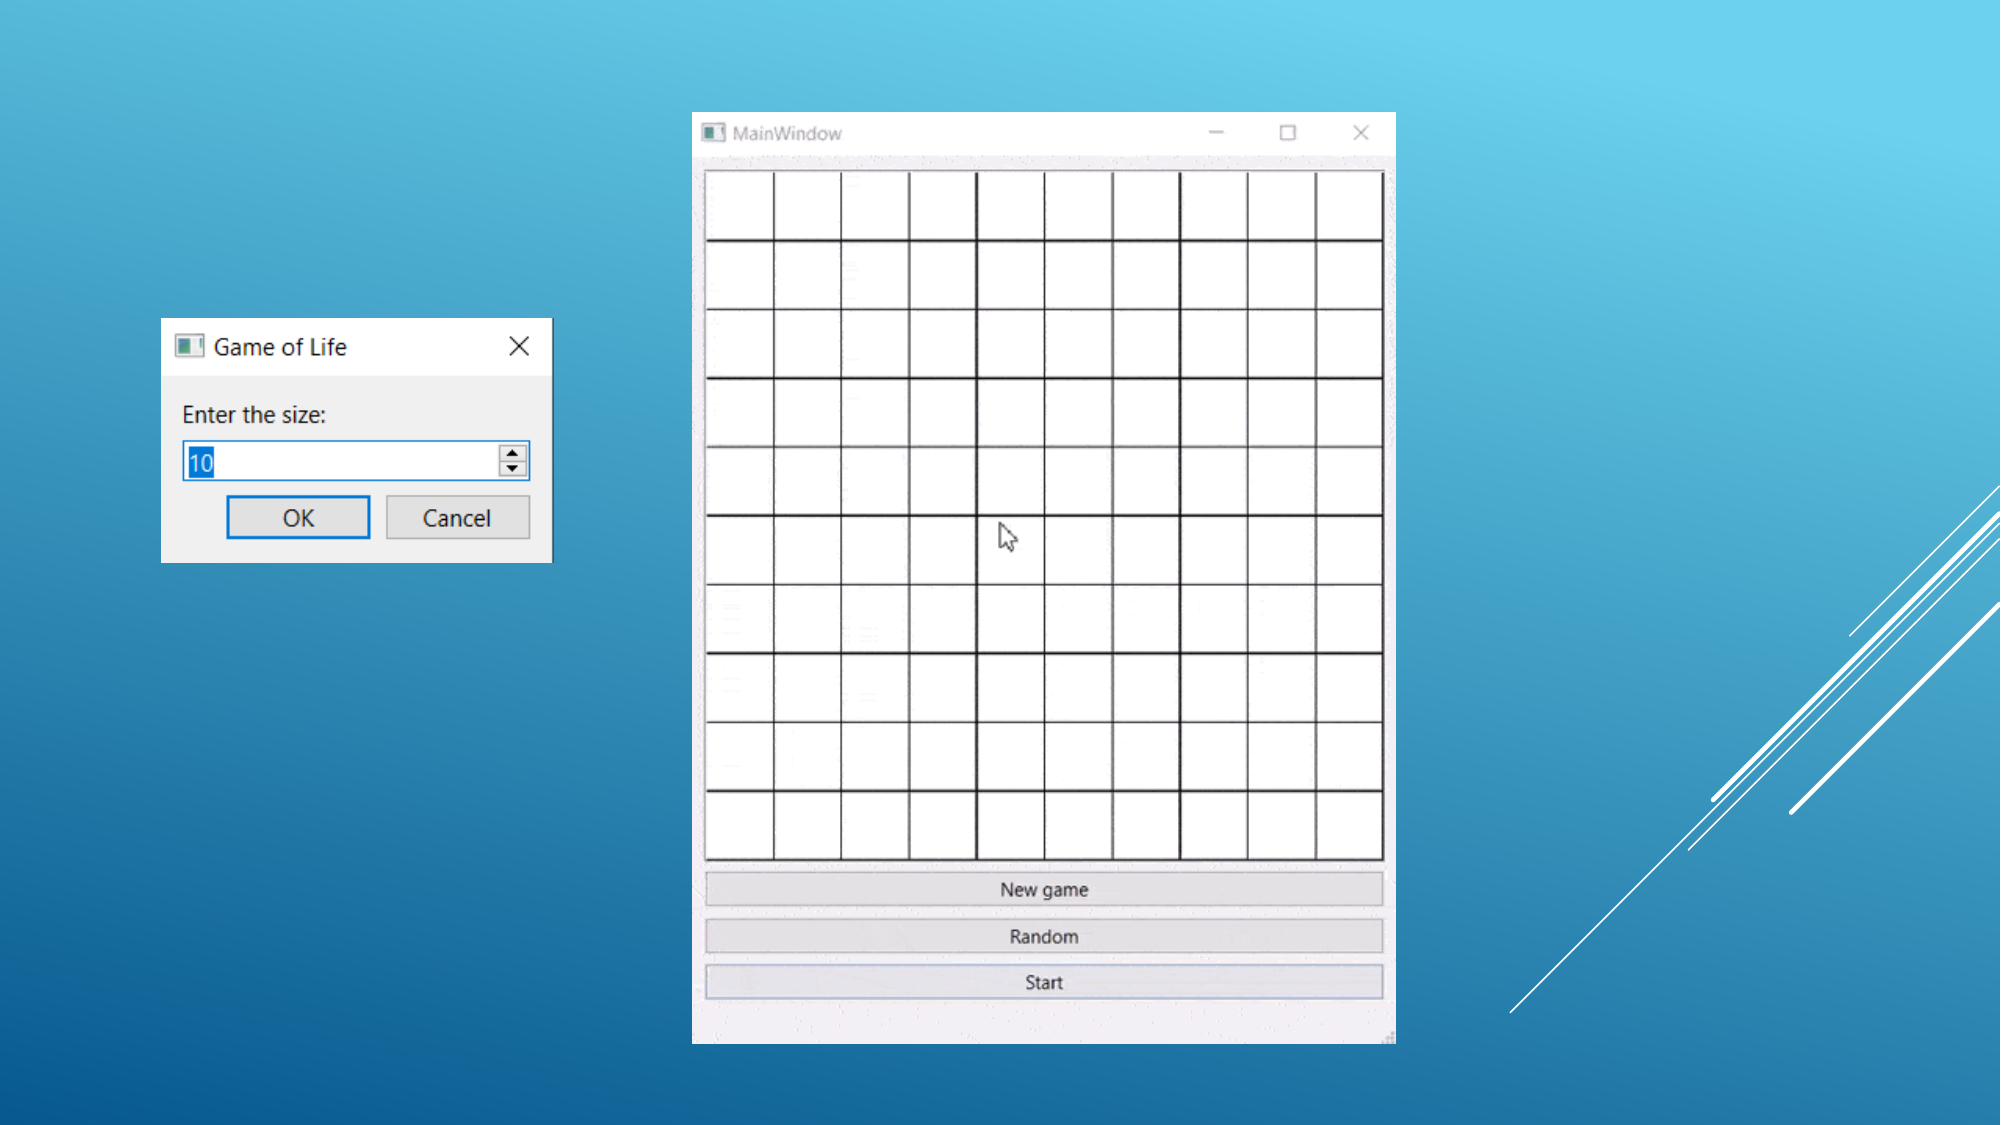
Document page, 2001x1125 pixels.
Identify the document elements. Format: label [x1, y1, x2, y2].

picture [161, 318, 555, 563]
picture [692, 112, 1397, 1044]
